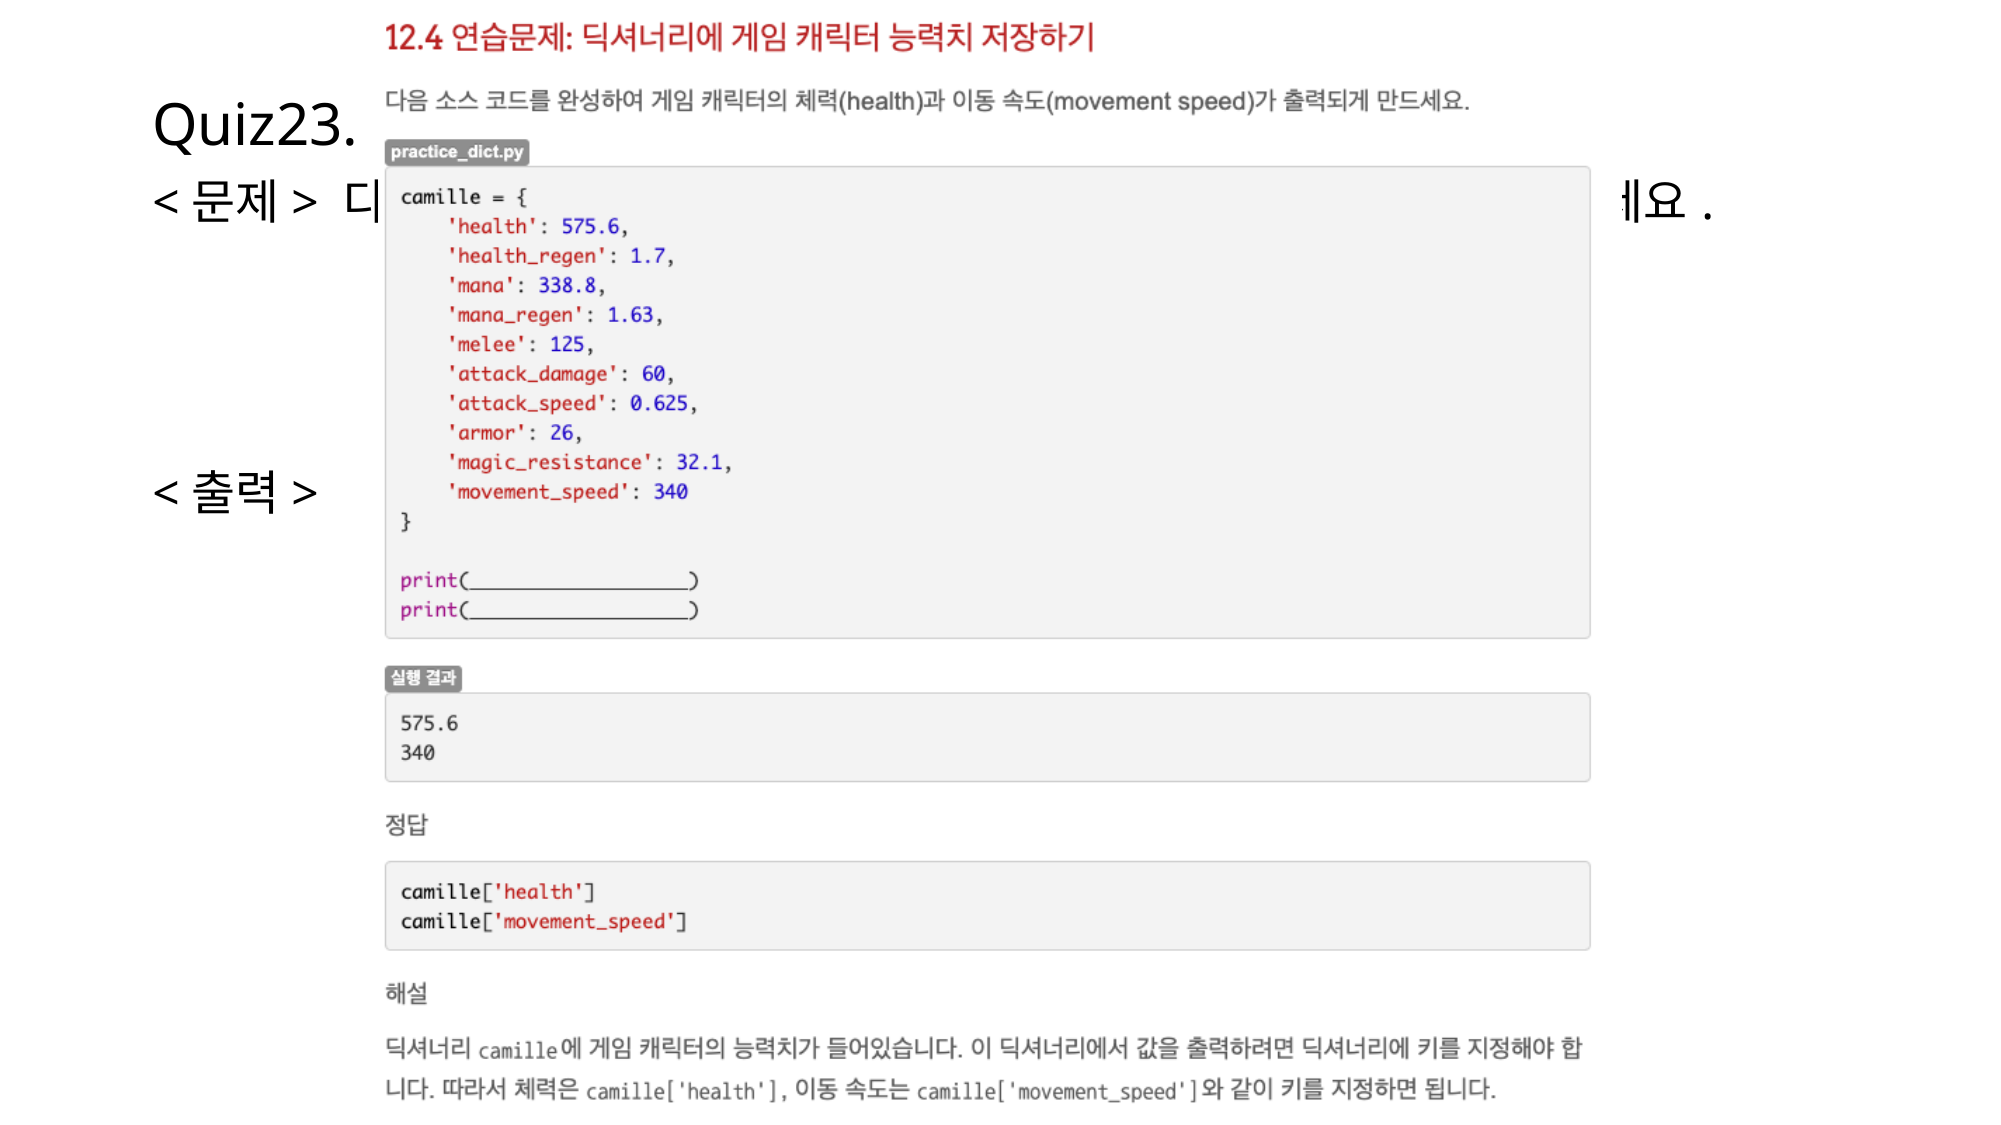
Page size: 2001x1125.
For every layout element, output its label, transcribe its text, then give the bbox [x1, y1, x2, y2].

list Quiz23. 딕셔너리 <문제> 다음과 같은 문자열이 있을 때 공백을 기준으로 문자열을 나눠보세요. <출력> [1622, 87, 1863, 563]
picture [378, 0, 1622, 1125]
list Quiz23. 딕셔너리 <문제> 다음과 같은 문자열이 있을 때 공백을 기준으로 문자열을 나눠보세요. <출력> [137, 87, 378, 563]
